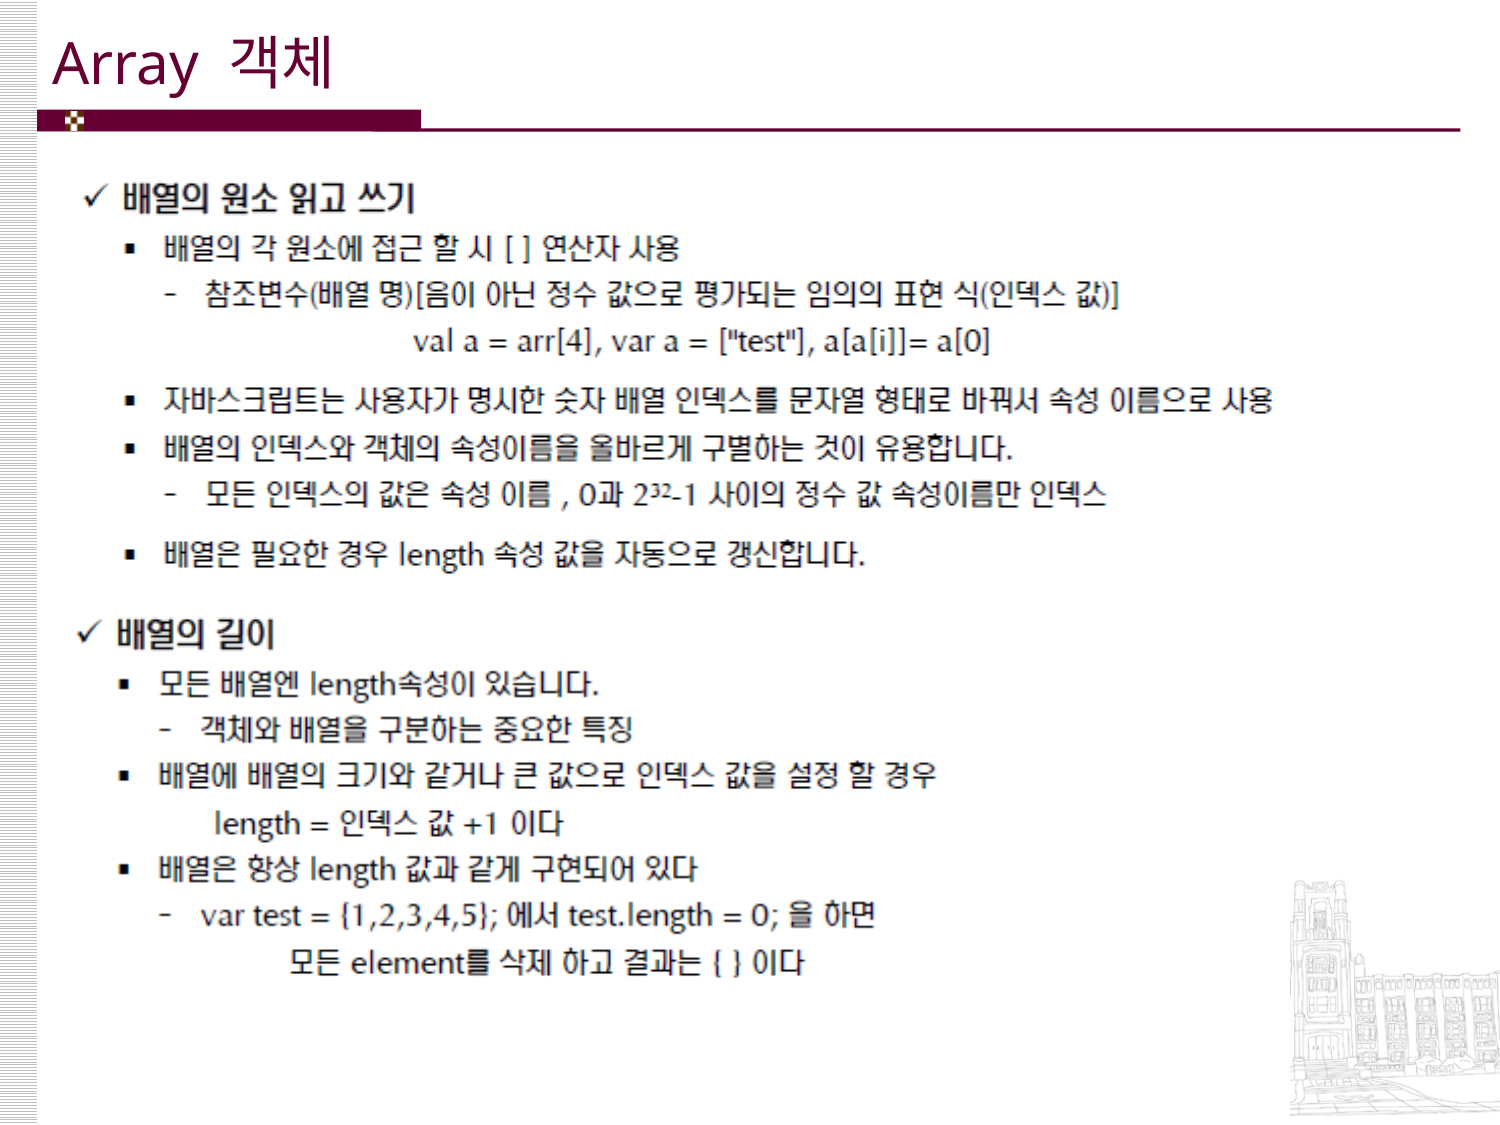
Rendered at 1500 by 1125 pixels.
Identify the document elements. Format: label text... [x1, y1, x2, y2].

picture [65, 111, 84, 131]
title Array 객체 [36, 13, 1278, 109]
picture [1290, 874, 1500, 1125]
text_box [70, 174, 1288, 988]
